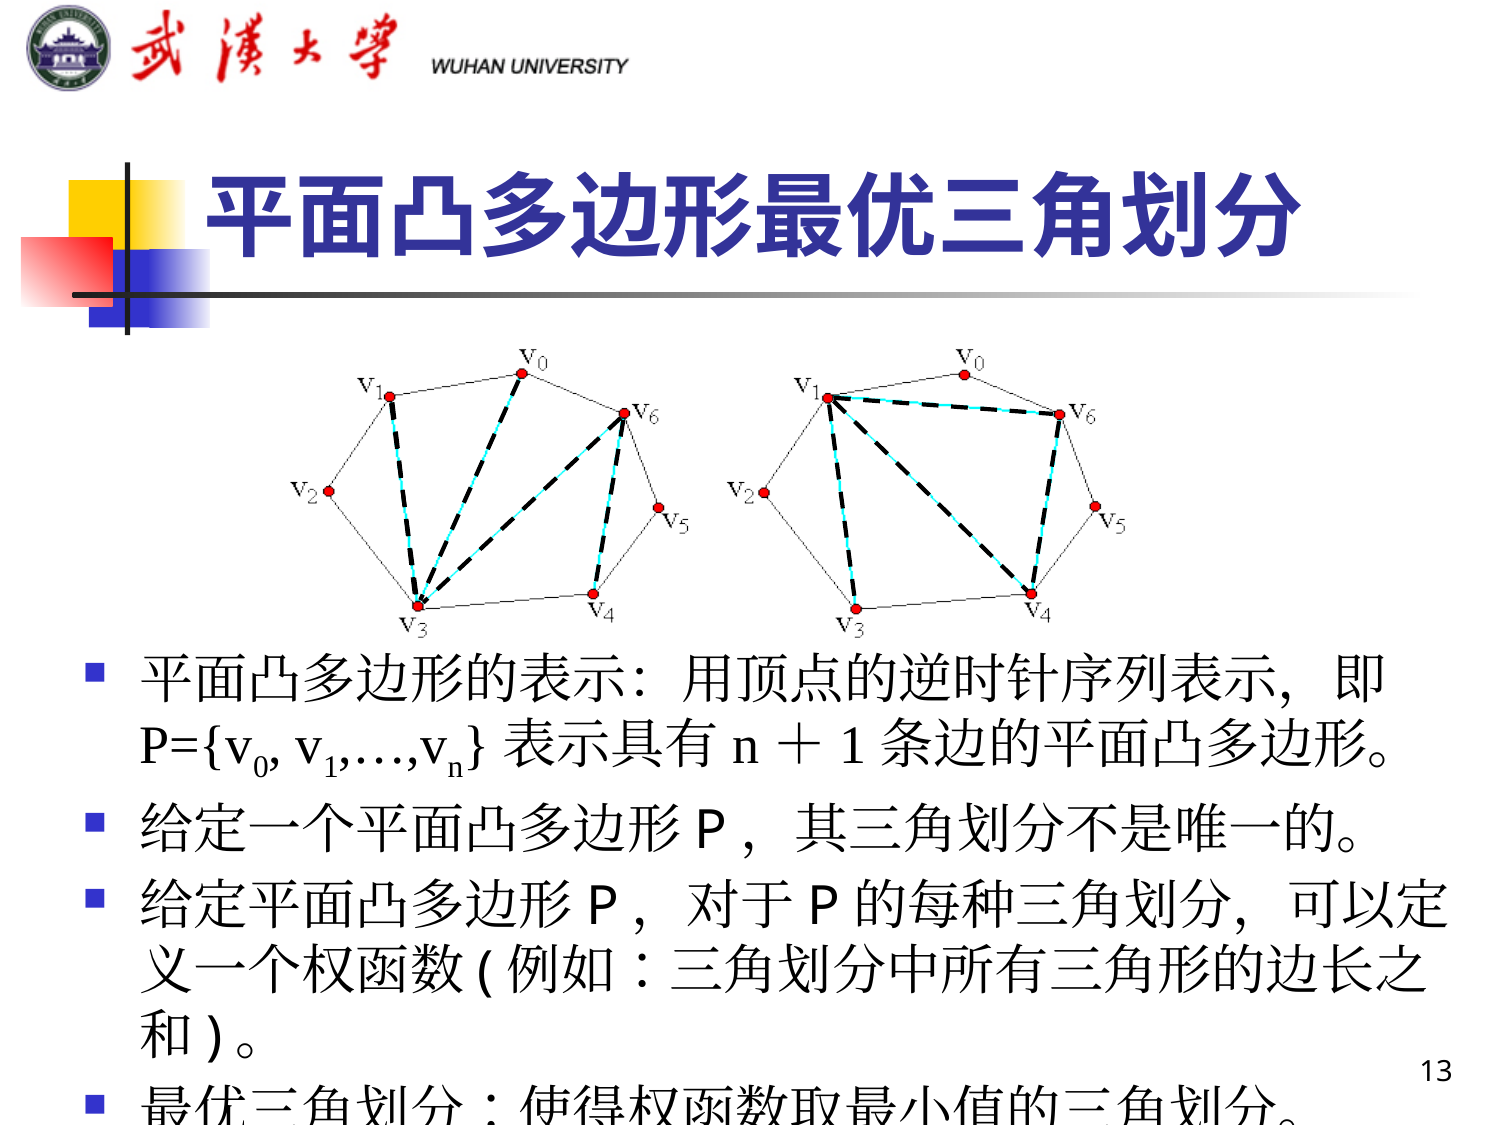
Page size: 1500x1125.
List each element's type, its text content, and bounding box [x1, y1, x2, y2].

title 平面凸多边形最优三角划分 [188, 35, 1468, 275]
text_box 平面凸多边形的表示：用顶点的逆时针序列表示，即P={v0, v1,…,vn}表示具有n＋1条边的平面凸多边形。 给定一个平面凸多边形P，其三角划分不是唯一的。 给定平面凸多边形P，对于P的每种三角划分，可以定义一个权函数(例如：三角划分中所有三角形的边长之和)。 最优三角划分：使得权函数取最小值的三角划分。 [68, 637, 1500, 1125]
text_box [280, 330, 1143, 649]
picture [0, 0, 643, 93]
